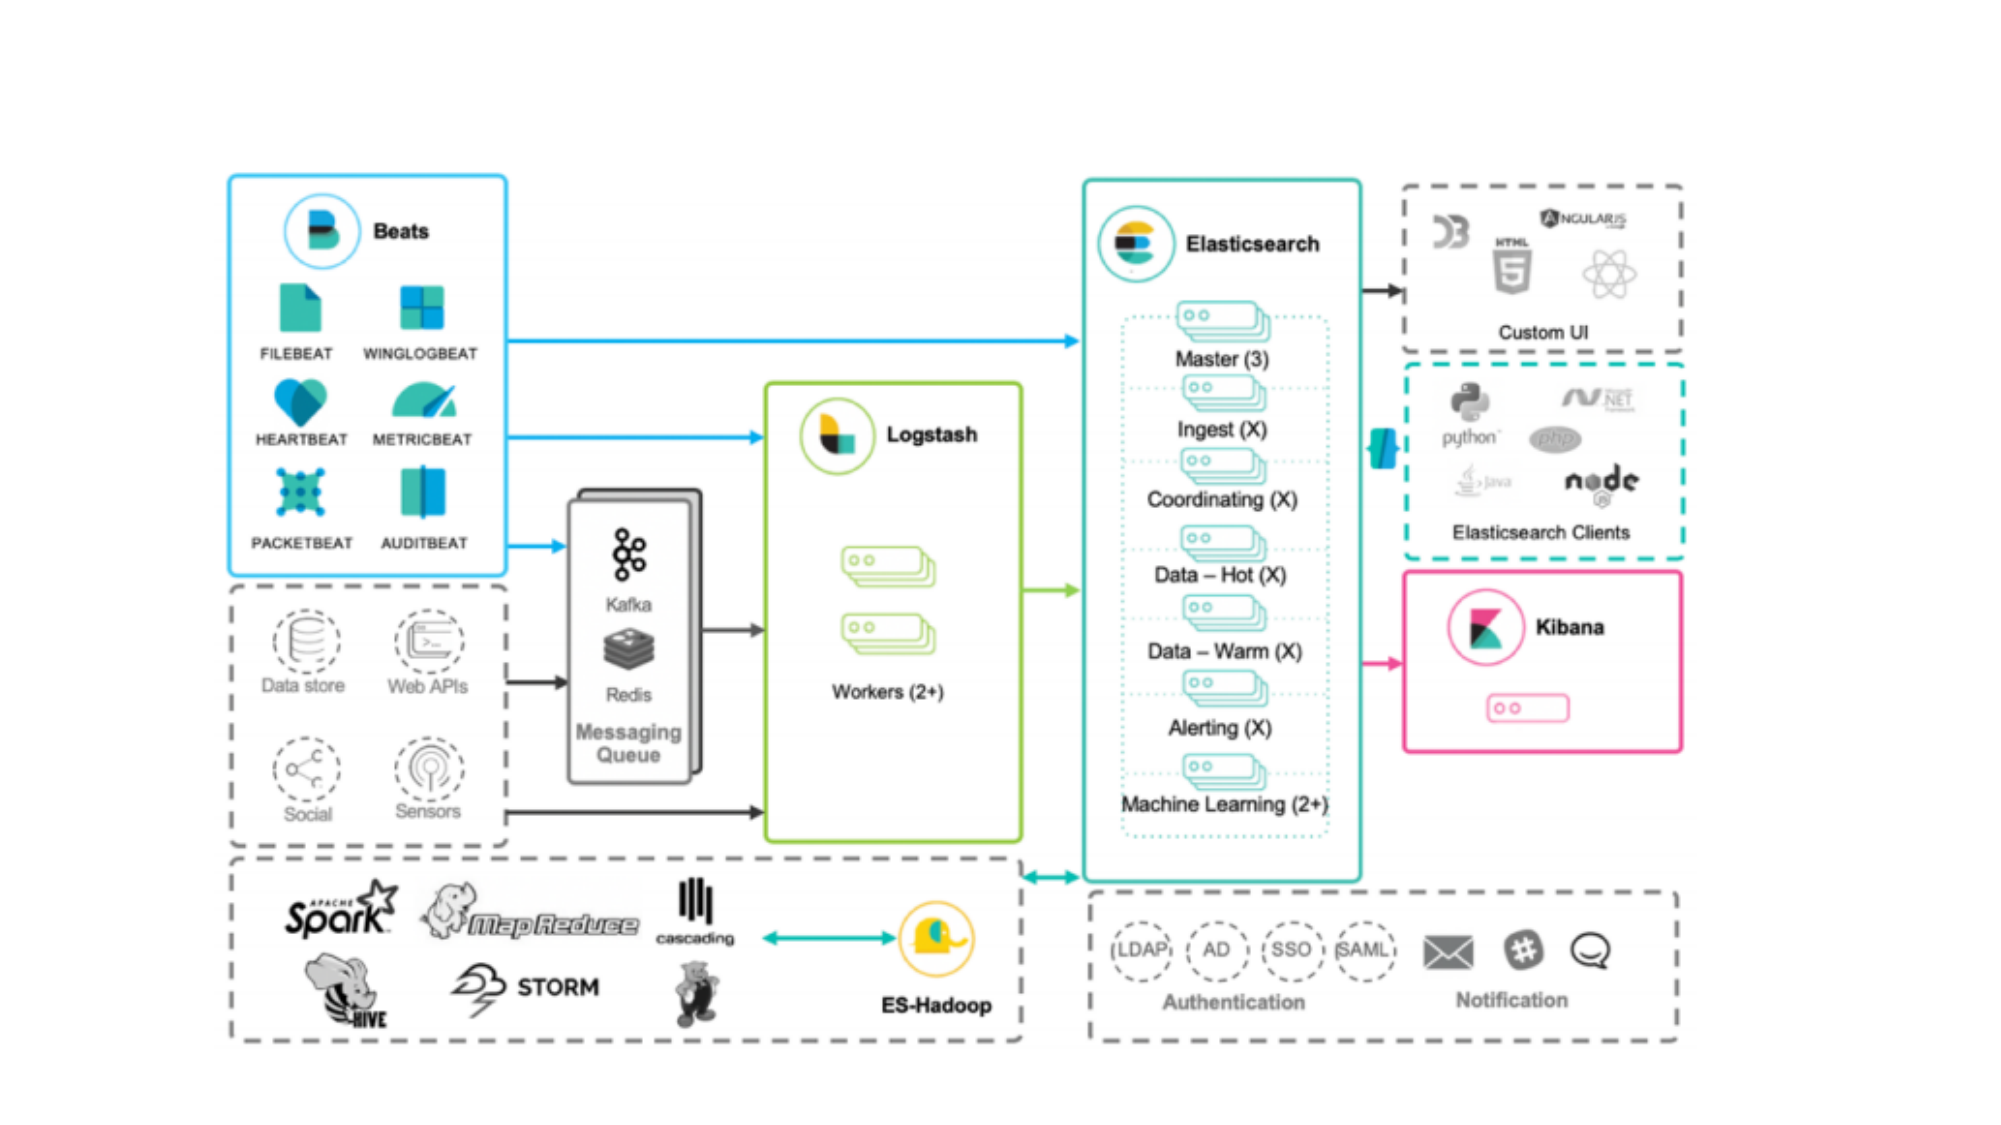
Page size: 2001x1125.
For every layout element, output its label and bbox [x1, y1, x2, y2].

picture [184, 142, 1708, 1056]
